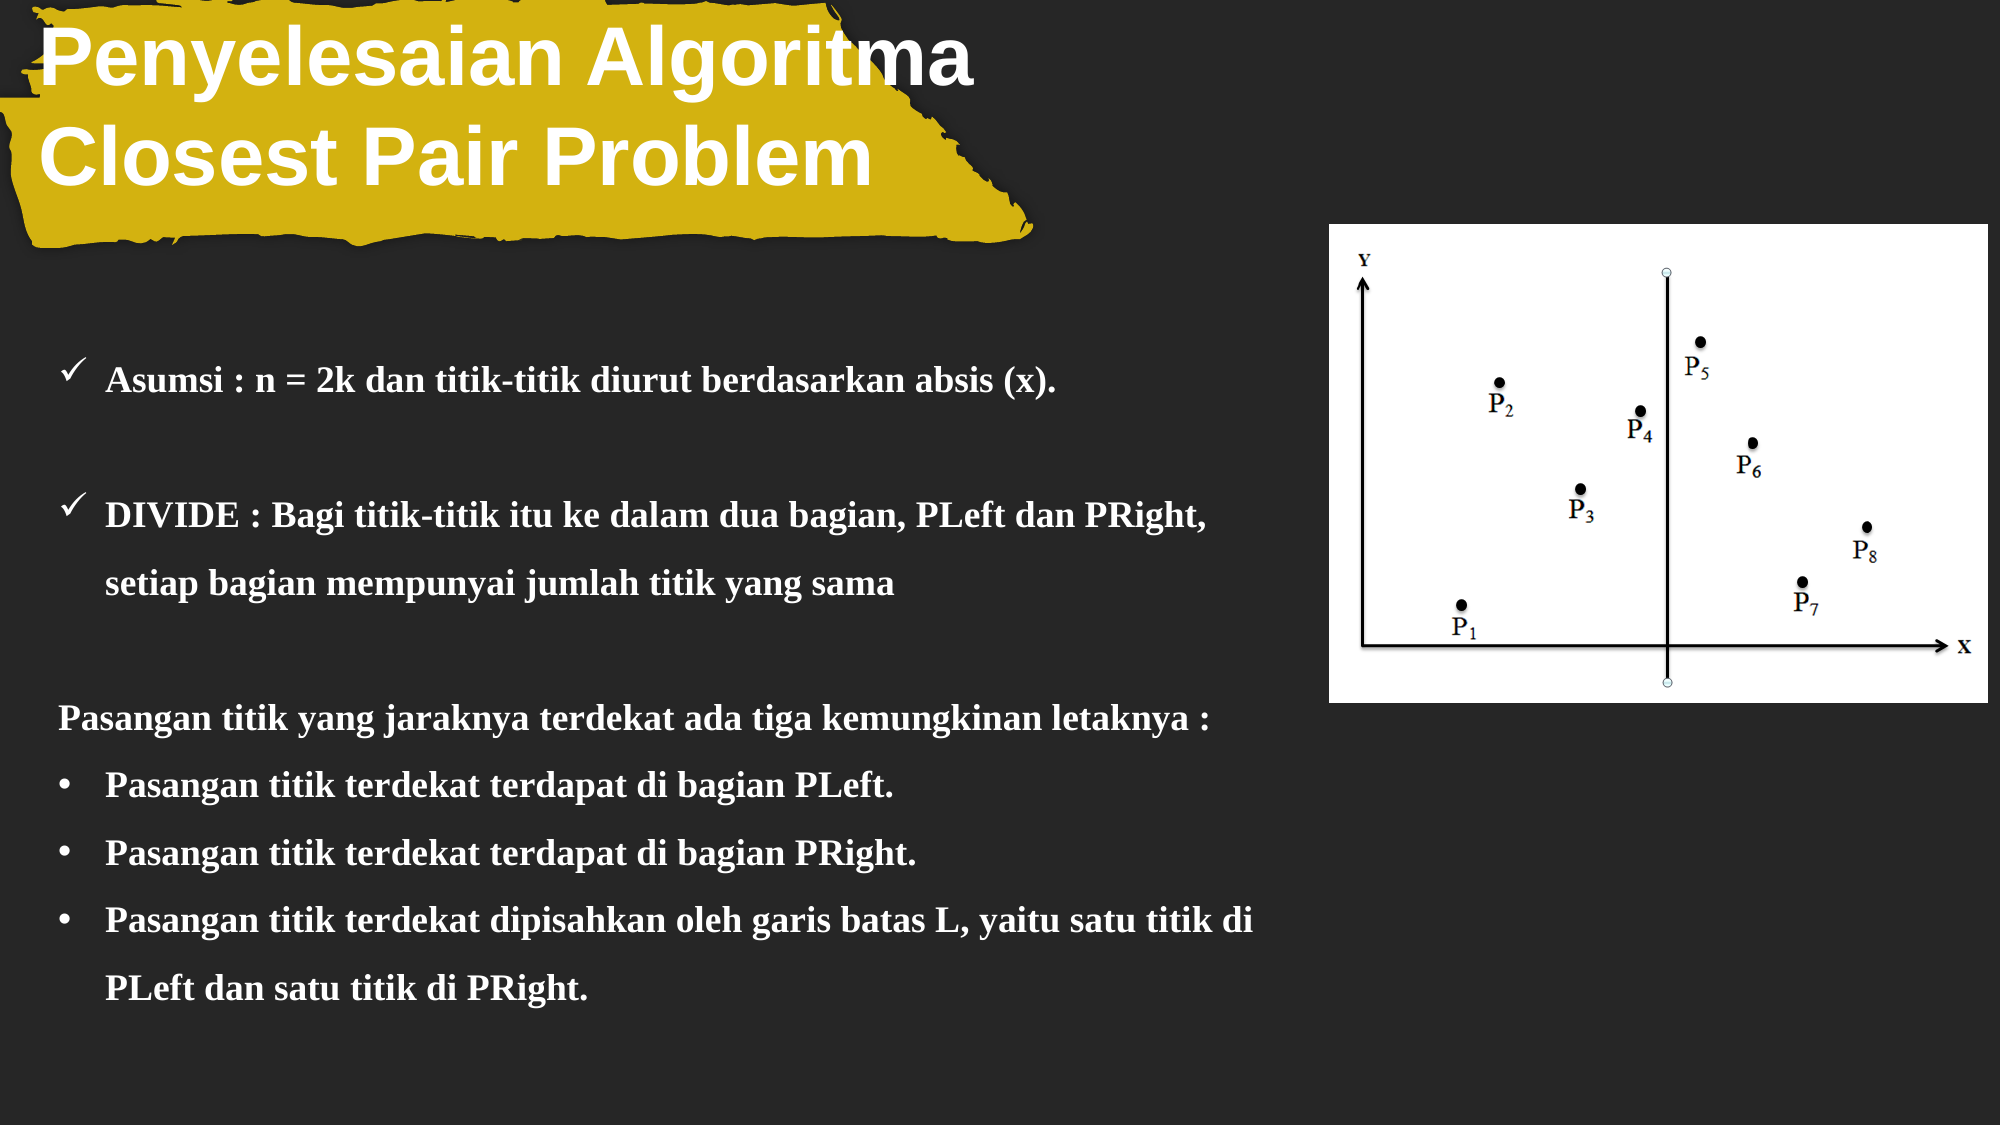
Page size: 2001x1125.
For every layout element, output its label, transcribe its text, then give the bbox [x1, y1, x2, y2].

text_box [0, 97, 1034, 248]
picture [1329, 224, 1988, 703]
text_box Asumsi : n = 2k dan titik-titik diurut berdasarkan absis (x). DIVIDE : Bagi titik-titik itu ke dalam dua bagian, PLeft dan PRight, setiap bagian mempunyai jumlah titik yang sama Pasangan titik yang jaraknya terdekat ada tiga kemungkinan letaknya : Pasangan titik terdekat terdapat di bagian PLeft. Pasangan titik terdekat terdapat di bagian PRight. Pasangan titik terdekat dipisahkan oleh garis batas L, yaitu satu titik di PLeft dan satu titik di PRight. [43, 280, 1306, 1016]
text_box Penyelesaian Algoritma Closest Pair Problem [23, 0, 1056, 210]
